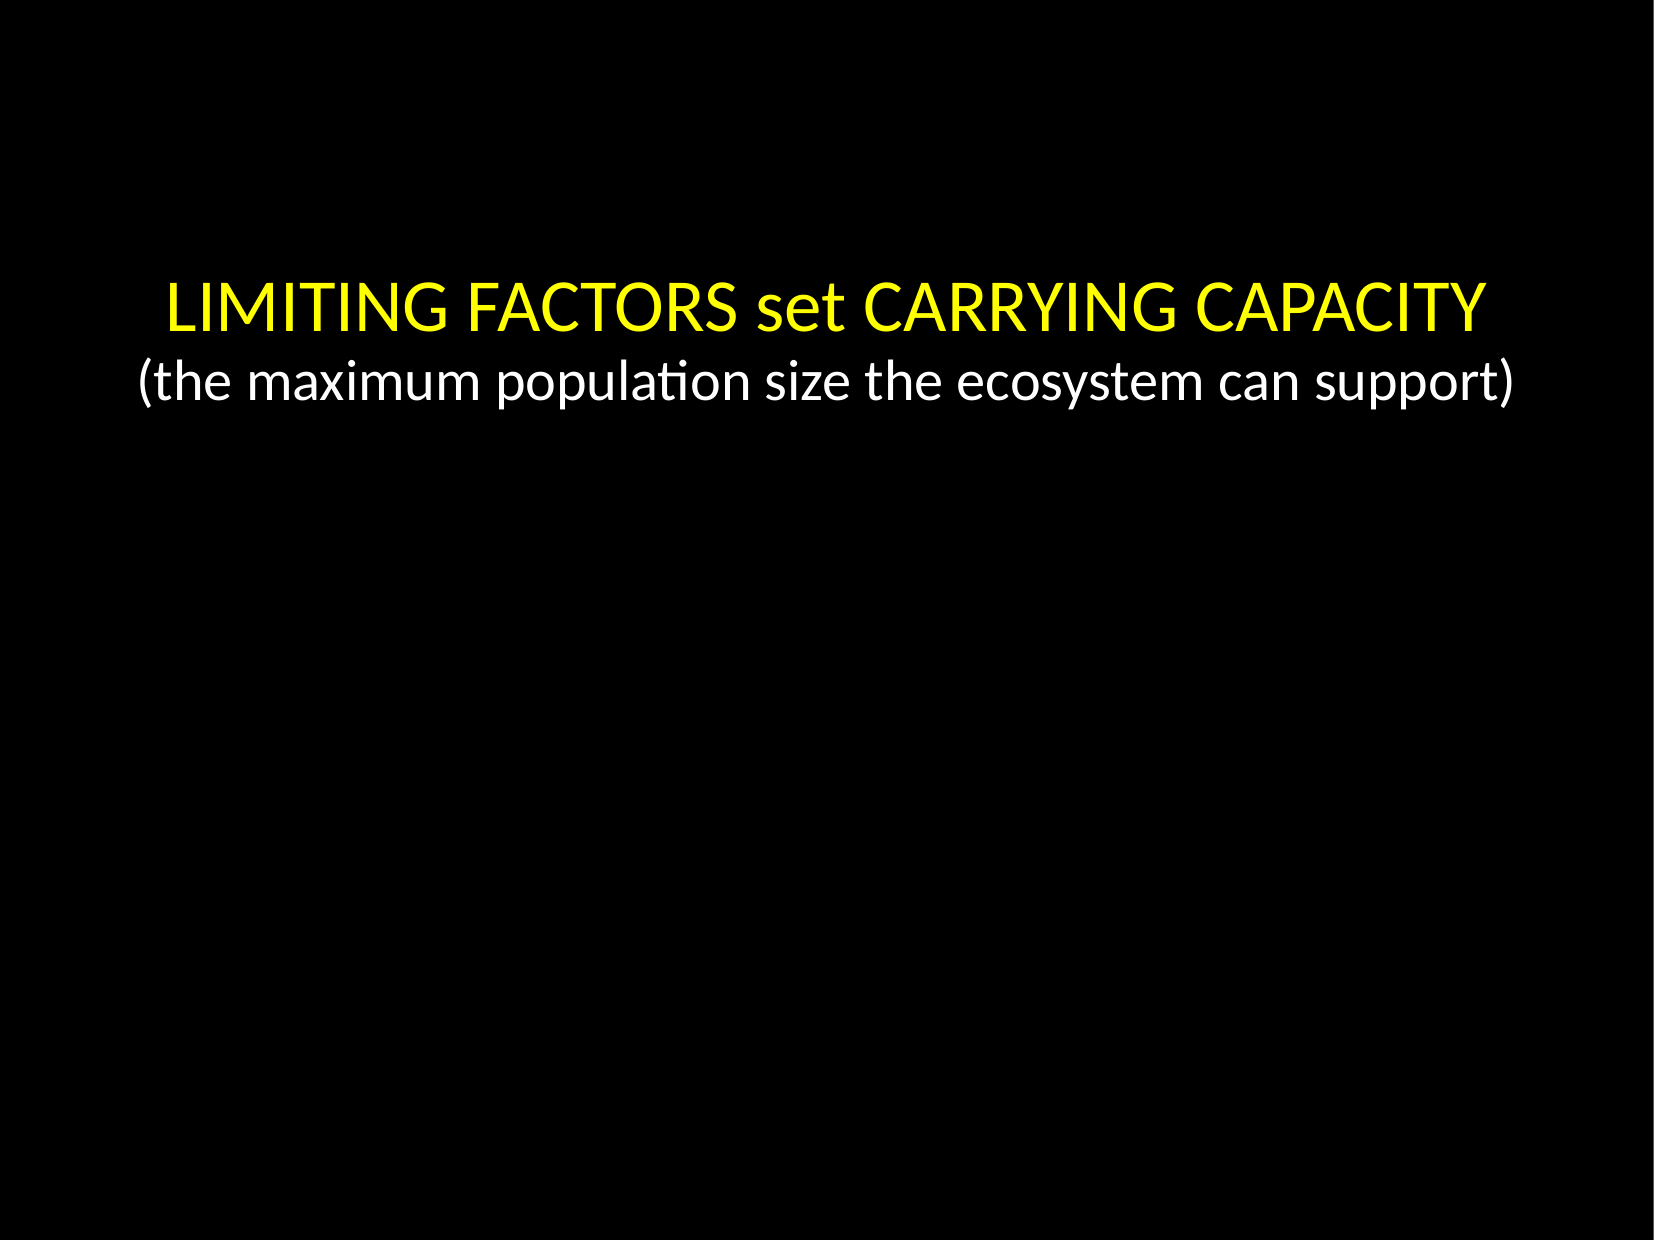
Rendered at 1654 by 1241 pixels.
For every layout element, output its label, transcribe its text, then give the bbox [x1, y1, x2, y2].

text_box LIMITING FACTORS set CARRYING CAPACITY (the maximum population size the ecosystem can support) [0, 95, 1654, 583]
